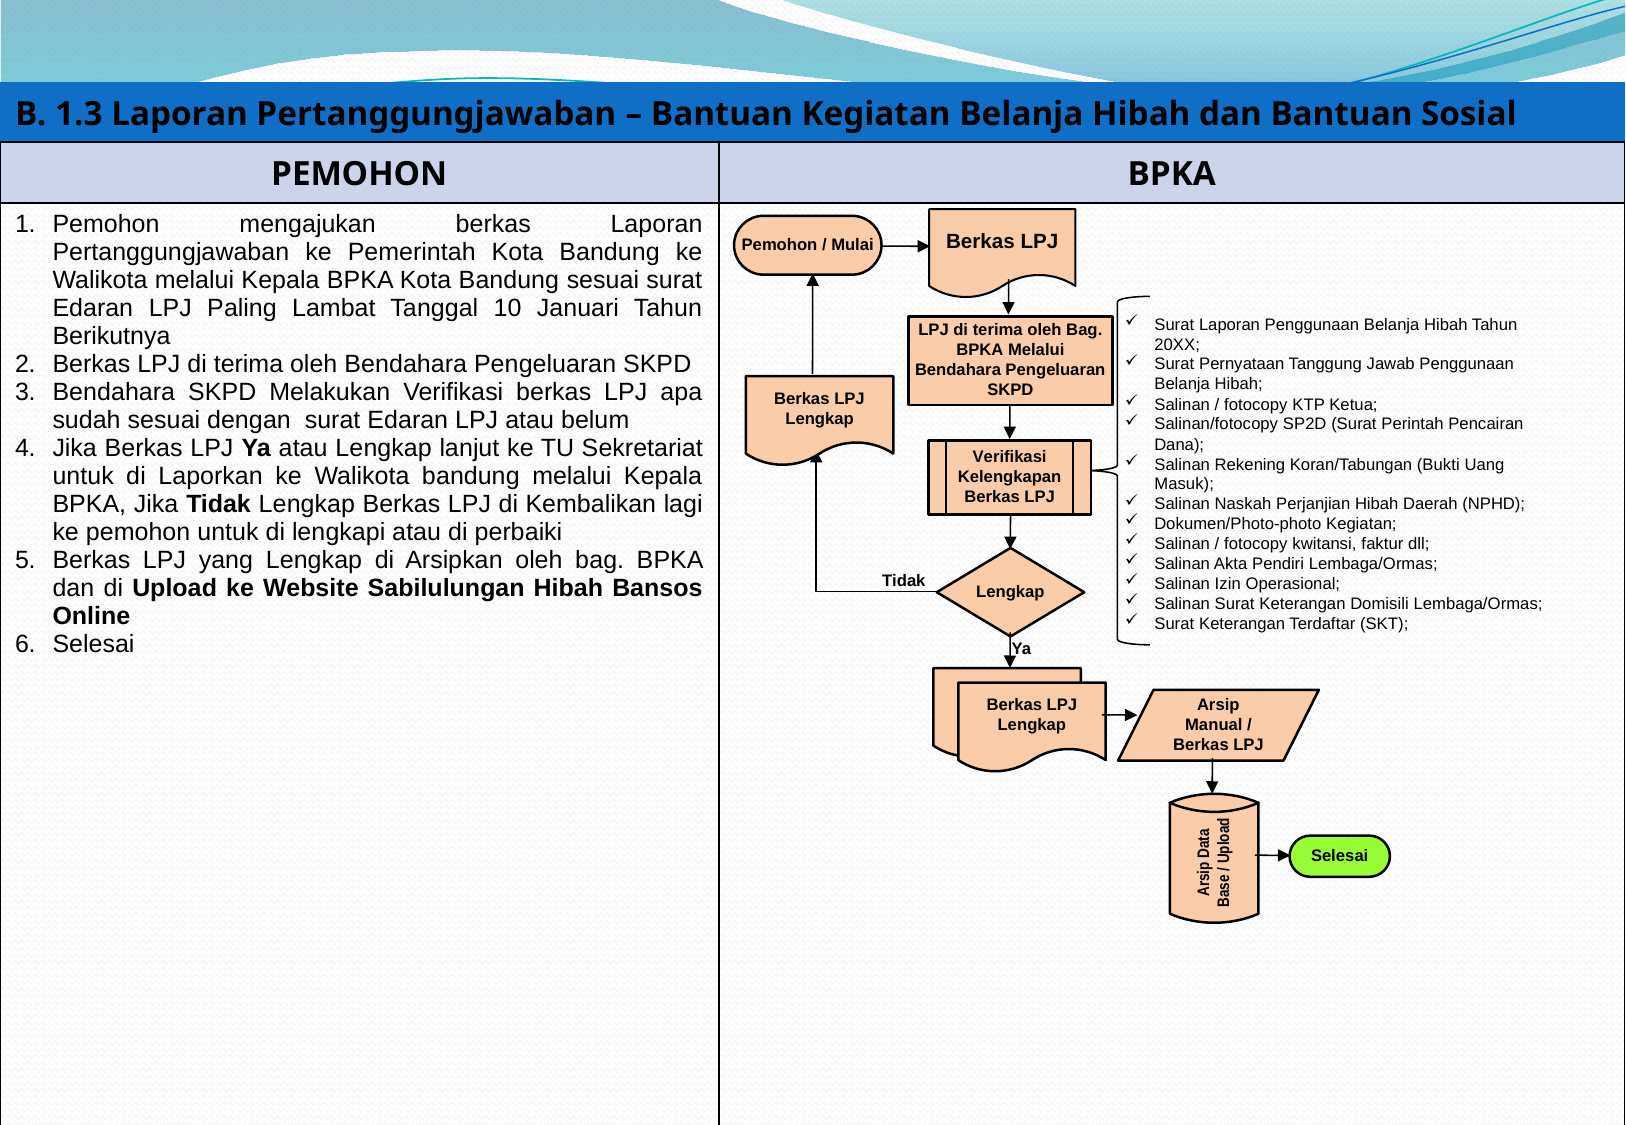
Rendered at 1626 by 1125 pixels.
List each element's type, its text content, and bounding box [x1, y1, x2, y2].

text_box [904, 312, 1117, 409]
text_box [741, 372, 898, 469]
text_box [932, 544, 1089, 641]
table_cell [720, 204, 1624, 1125]
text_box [1166, 790, 1263, 926]
text_box [815, 481, 915, 592]
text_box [730, 211, 886, 279]
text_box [925, 205, 1079, 301]
table_header B. 1.3 Laporan Pertanggungjawaban – Bantuan Kegiatan Belanja Hibah dan Bantuan Sosial [0, 82, 1625, 141]
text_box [929, 664, 1085, 761]
table_cell PEMOHON [1, 143, 718, 202]
text_box [1116, 295, 1150, 306]
text_box Tidak [867, 562, 927, 598]
table_cell BPKA [720, 143, 1624, 202]
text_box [1285, 831, 1394, 881]
text_box Ya [996, 653, 1056, 664]
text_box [954, 678, 1110, 776]
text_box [1114, 685, 1323, 765]
text_box Surat Laporan Penggunaan Belanja Hibah Tahun 20XX; Surat Pernyataan Tanggung Jawab Penggunaan Belanja Hibah; Salinan / fotocopy KTP Ketua; Salinan/fotocopy SP2D (Surat Perintah Pencairan Dana); Salinan Rekening Koran/Tabungan (Bukti Uang Masuk); Salinan Naskah Perjanjian Hibah Daerah (NPHD); Dokumen/Photo-photo Kegiatan; Salinan / fotocopy kwitansi, faktur dll; Salinan Akta Pendiri Lembaga/Ormas; Salinan Izin Operasional; Salinan Surat Keterangan Domisili Lembaga/Ormas; Surat Keterangan Terdaftar (SKT); [1109, 306, 1580, 661]
text_box [1100, 467, 1109, 474]
table_cell Pemohon mengajukan berkas Laporan Pertanggungjawaban ke Pemerintah Kota Bandung ke Walikota melalui Kepala BPKA Kota Bandung sesuai surat Edaran LPJ Paling Lambat Tanggal 10 Januari Tahun Berikutnya Berkas LPJ di terima oleh Bendahara Pengeluaran SKPD Bendahara SKPD Melakukan Verifikasi berkas LPJ apa sudah sesuai dengan surat Edaran LPJ atau belum Jika Berkas LPJ Ya atau Lengkap lanjut ke TU Sekretariat untuk di Laporkan ke Walikota bandung melalui Kepala BPKA, Jika Tidak Lengkap Berkas LPJ di Kembalikan lagi ke pemohon untuk di lengkapi atau di perbaiki Berkas LPJ yang Lengkap di Arsipkan oleh bag. BPKA dan di Upload ke Website Sabilulungan Hibah Bansos Online Selesai [1, 204, 718, 1125]
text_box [924, 436, 1095, 519]
